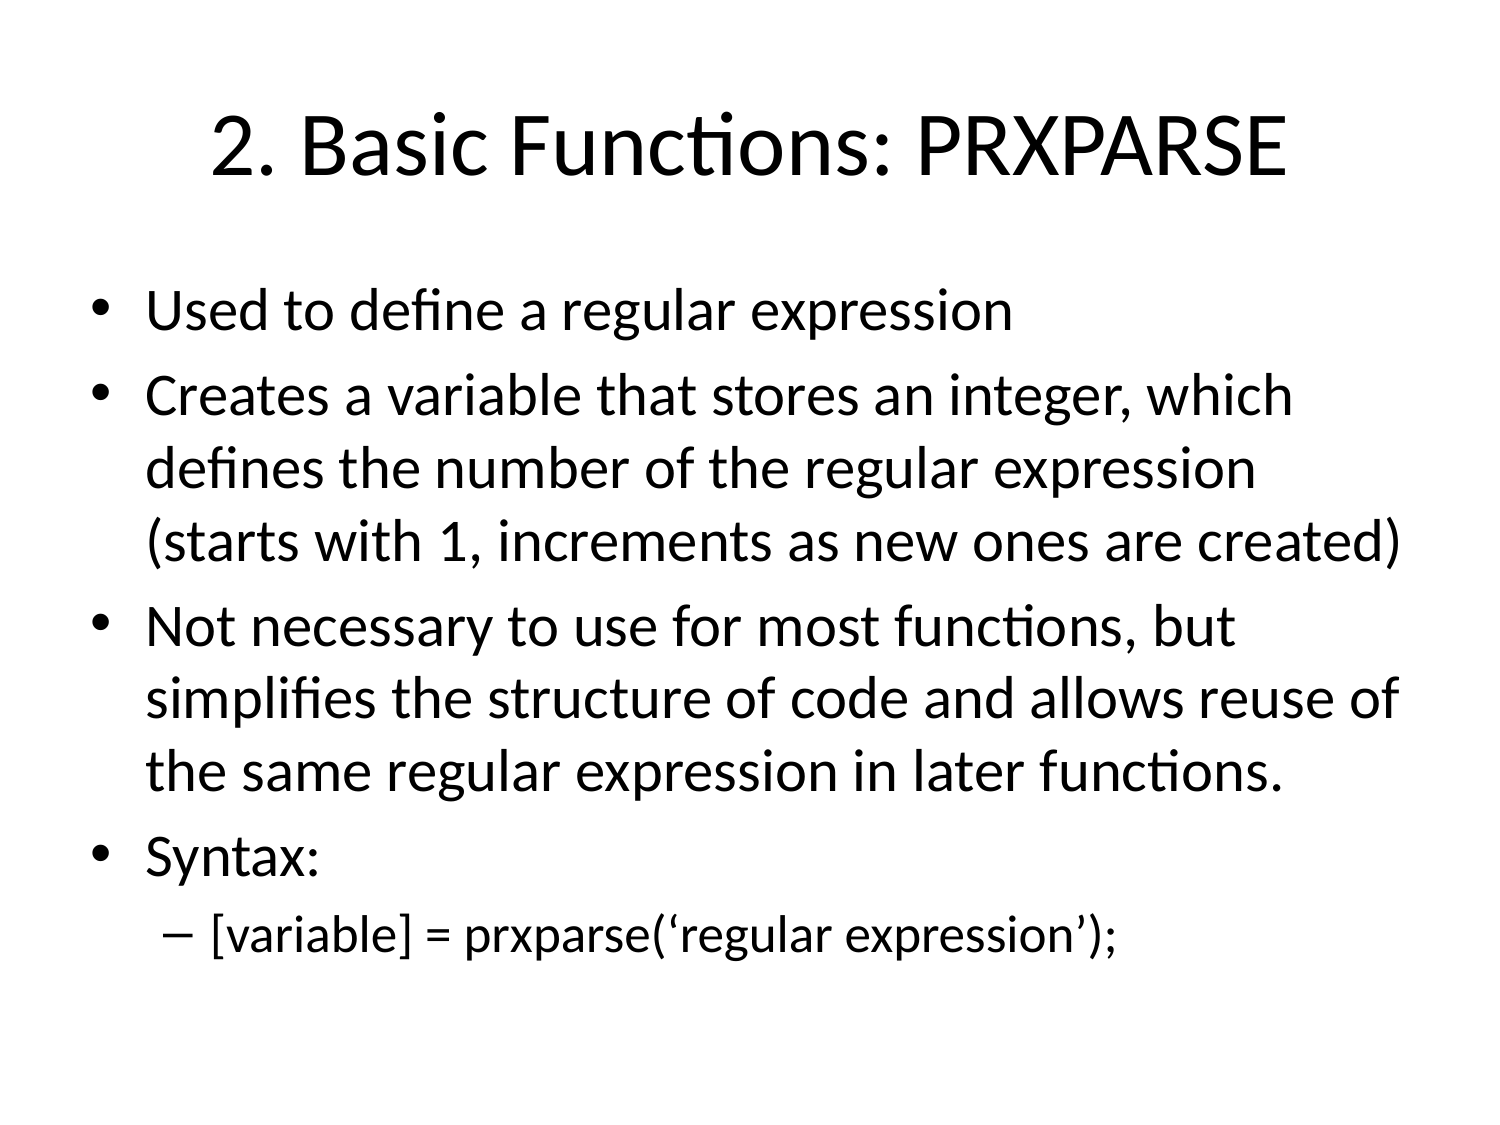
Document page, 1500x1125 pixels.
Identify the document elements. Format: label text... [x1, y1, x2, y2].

title 2. Basic Functions: PRXPARSE [75, 45, 1425, 233]
list Used to define a regular expression Creates a variable that stores an integer, which defines the number of the regular expression (starts with 1, increments as new ones are created) Not necessary to use for most functions, but simplifies the structure of code and allows reuse of the same regular expression in later functions. Syntax: [variable] = prxparse(‘regular expression’); [75, 262, 1425, 1005]
